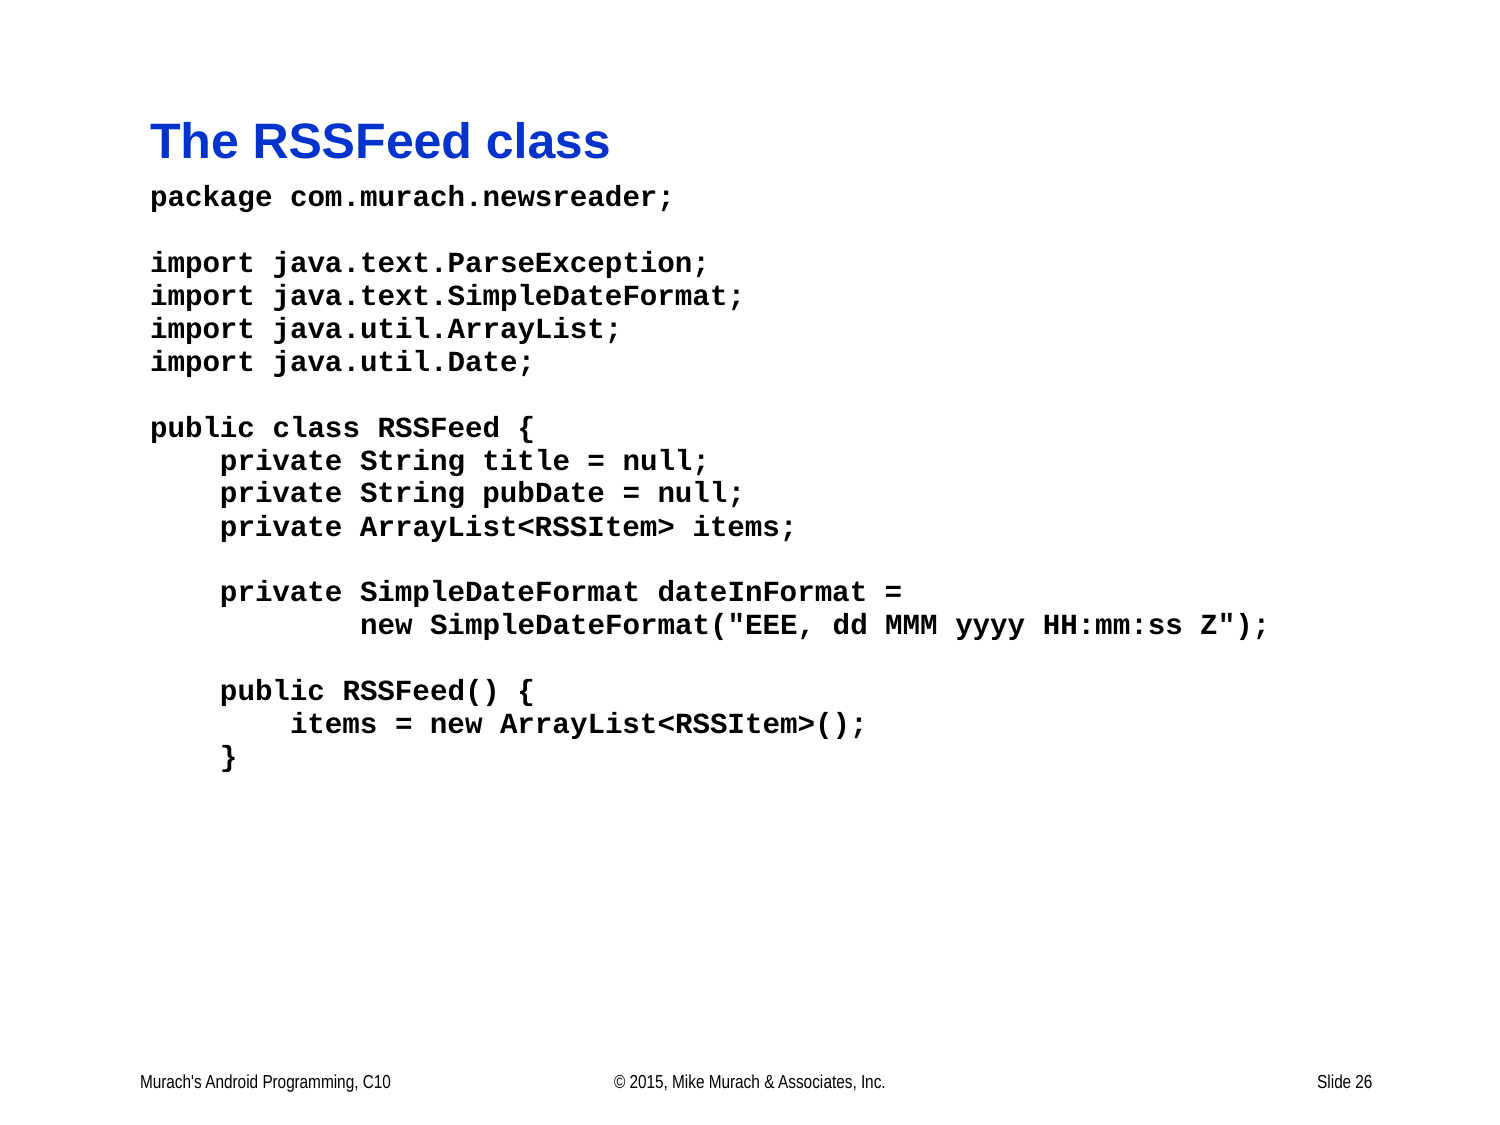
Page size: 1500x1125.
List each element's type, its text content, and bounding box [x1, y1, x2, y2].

slide_number Slide 26 [1074, 1025, 1388, 1100]
slide_number Murach's Android Programming, C10 [125, 1025, 450, 1100]
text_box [149, 112, 1277, 813]
footer © 2015, Mike Murach & Associates, Inc. [474, 1025, 1025, 1100]
